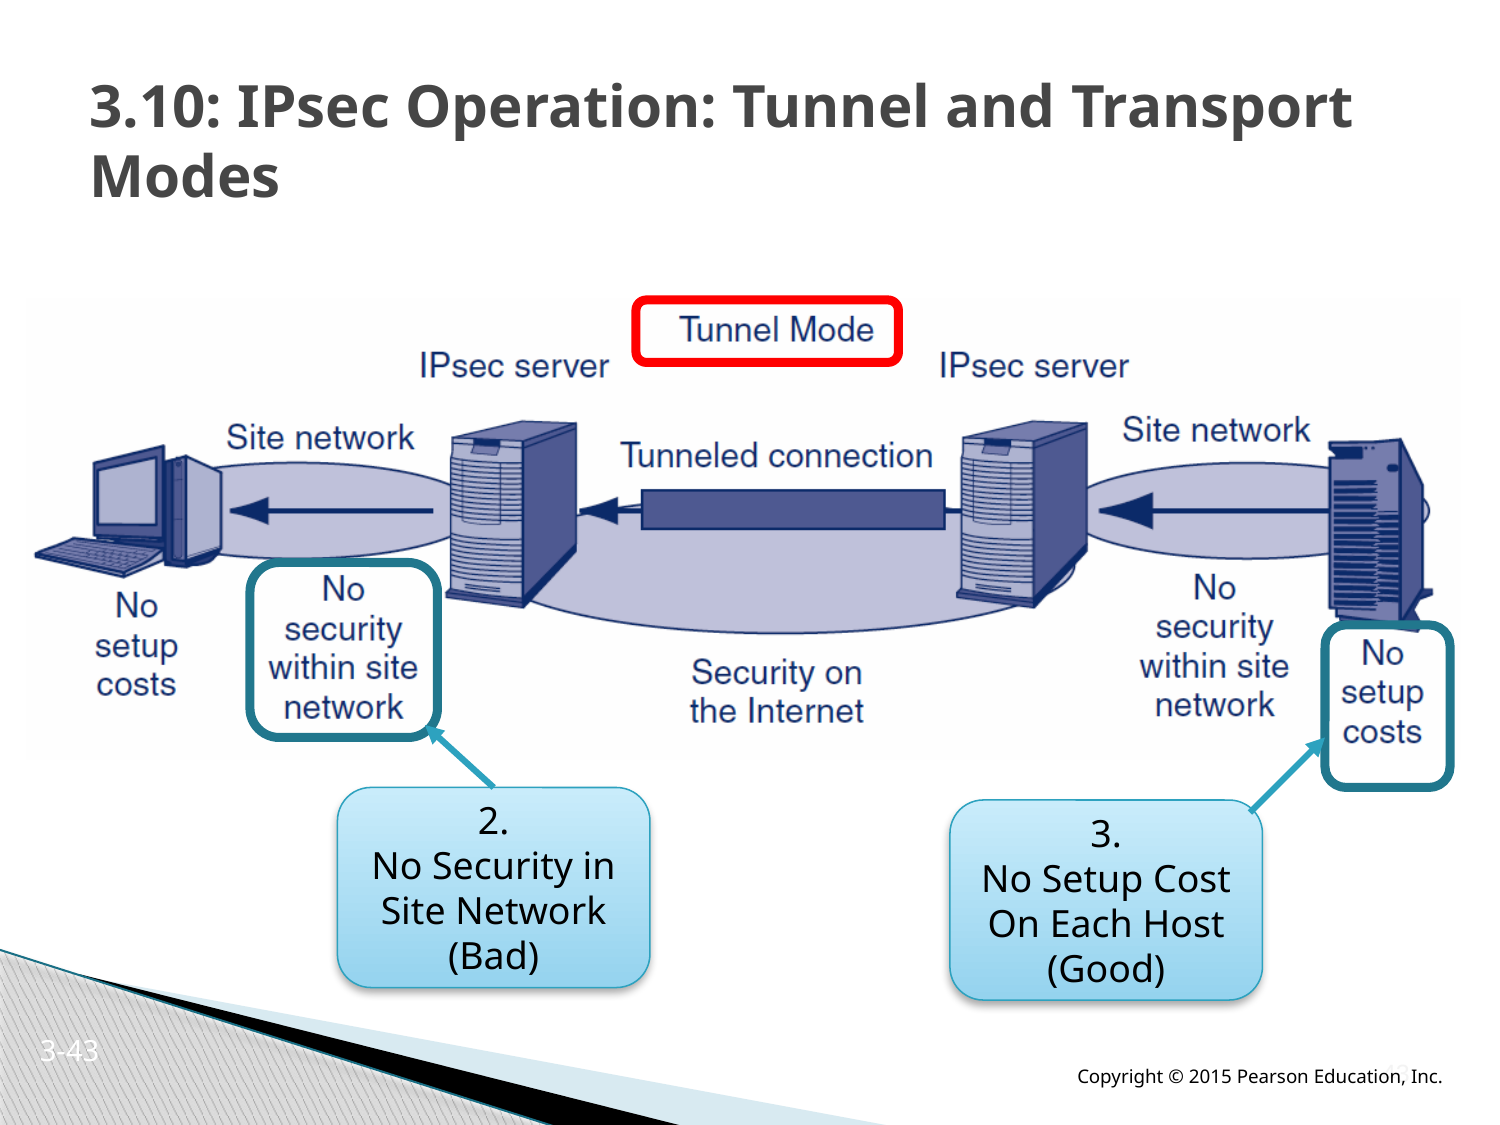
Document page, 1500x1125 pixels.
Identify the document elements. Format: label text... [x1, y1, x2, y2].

slide_number 3-42 [24, 1025, 200, 1088]
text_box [26, 298, 1462, 1001]
title 3.10: IPsec Operation: Tunnel and Transport Modes [75, 45, 1425, 233]
